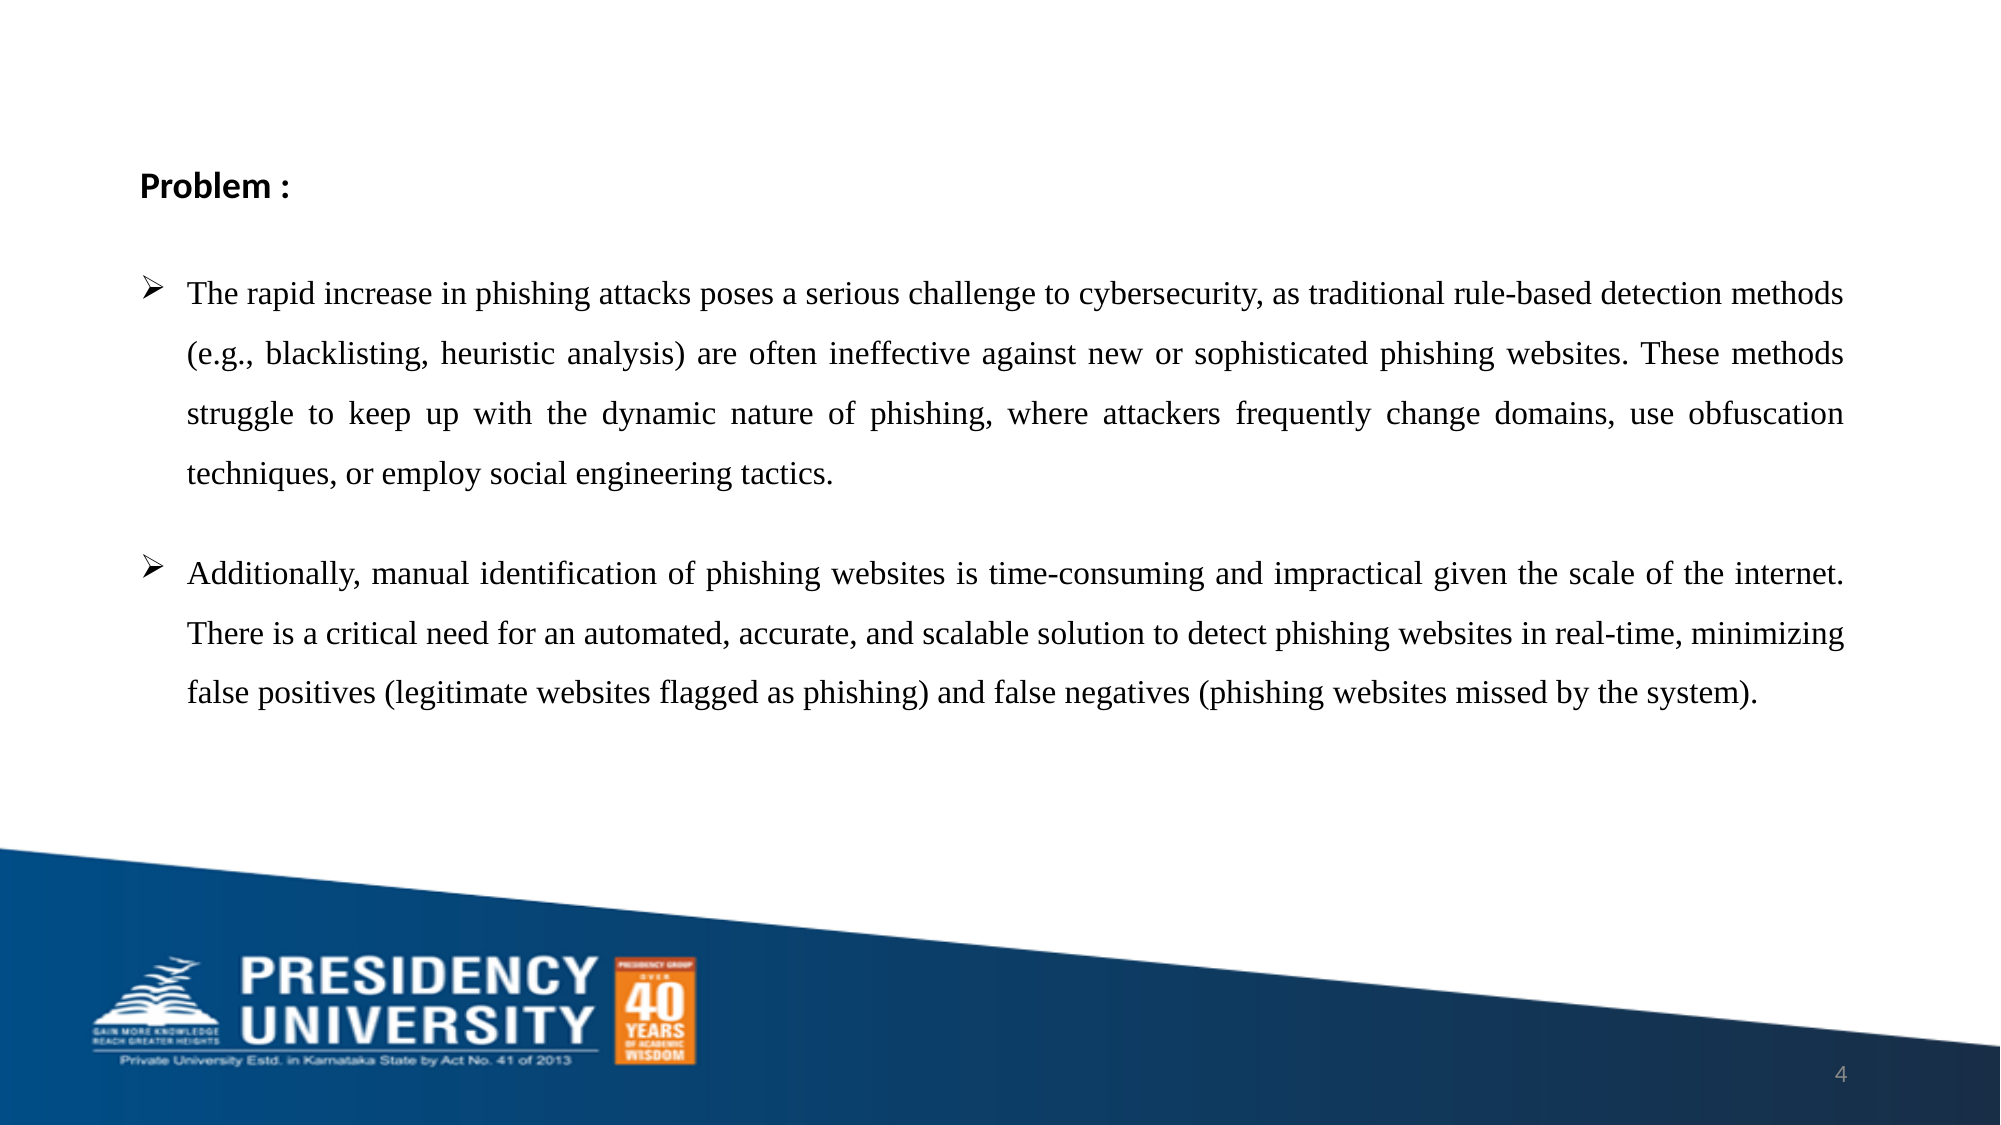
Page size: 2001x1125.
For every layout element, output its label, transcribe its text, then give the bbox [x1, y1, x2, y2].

slide_number 4 [1412, 1042, 1863, 1103]
text_box Problem : The rapid increase in phishing attacks poses a serious challenge to cybersecurity, as traditional rule-based detection methods (e.g., blacklisting, heuristic analysis) are often ineffective against new or sophisticated phishing websites. These methods struggle to keep up with the dynamic nature of phishing, where attackers frequently change domains, use obfuscation techniques, or employ social engineering tactics. Additionally, manual identification of phishing websites is time-consuming and impractical given the scale of the internet. There is a critical need for an automated, accurate, and scalable solution to detect phishing websites in real-time, minimizing false positives (legitimate websites flagged as phishing) and false negatives (phishing websites missed by the system). [125, 154, 1863, 718]
picture [0, 845, 2000, 1125]
